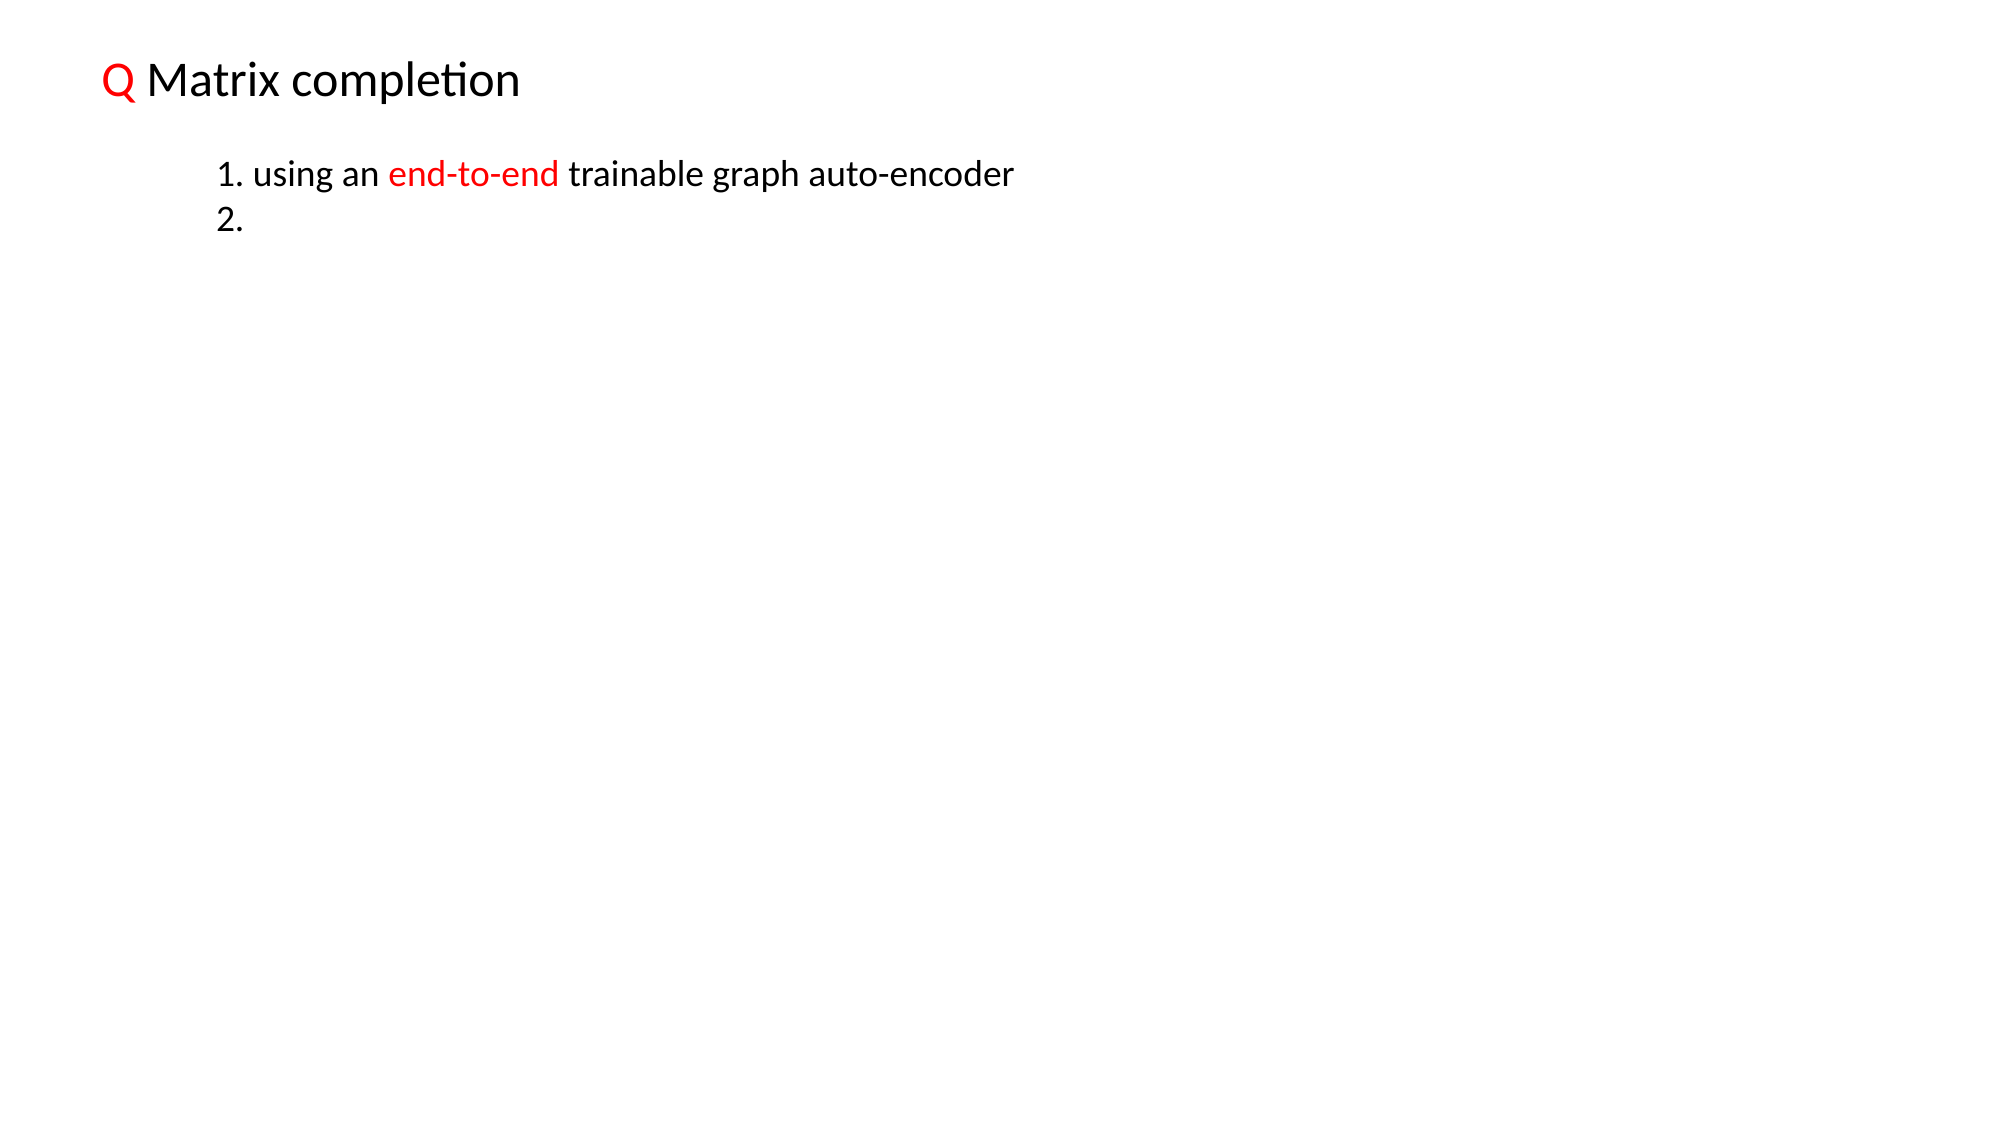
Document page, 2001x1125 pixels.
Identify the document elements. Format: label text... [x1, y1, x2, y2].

text_box 1. using an end-to-end trainable graph auto-encoder 2. [201, 141, 1791, 247]
text_box Q Matrix completion [86, 39, 771, 115]
